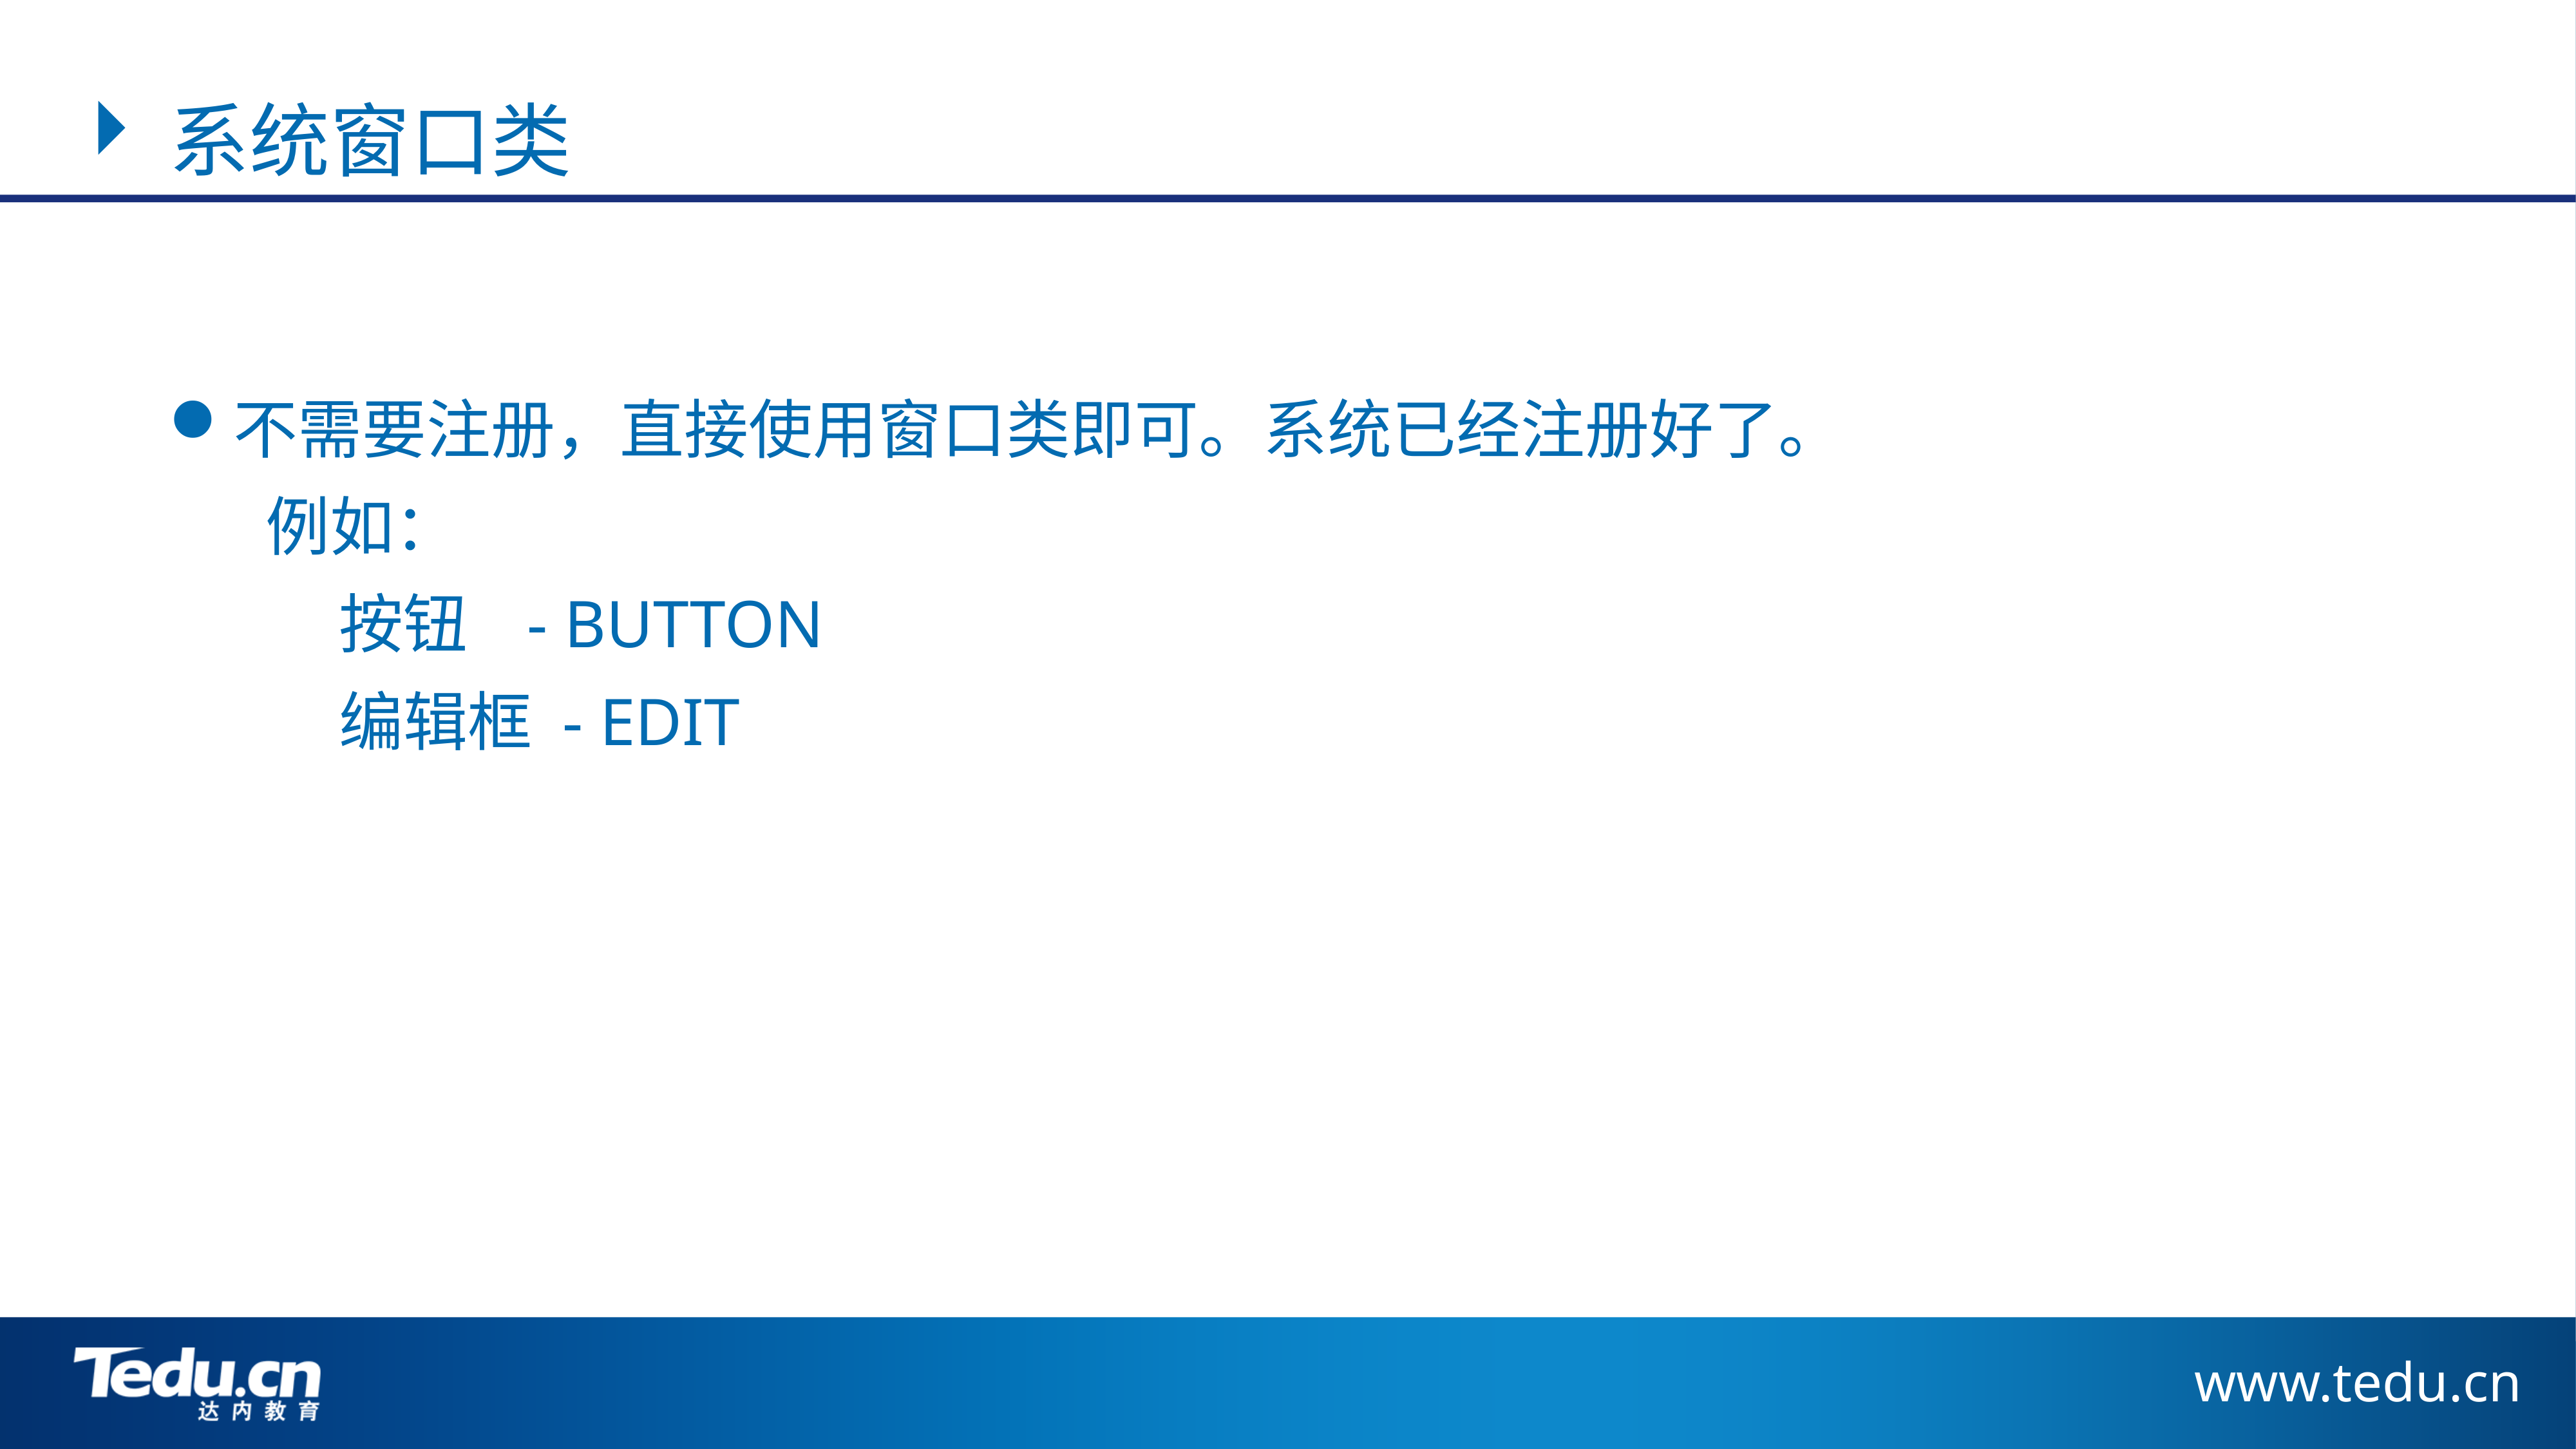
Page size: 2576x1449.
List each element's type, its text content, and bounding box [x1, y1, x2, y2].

picture [1639, 1318, 2576, 1449]
picture [0, 1318, 1633, 1449]
list 不需要注册，直接使用窗口类即可。系统已经注册好了。 例如： 按钮 - BUTTON 编辑框 - EDIT [159, 286, 2550, 1217]
list 系统窗口类 [159, 37, 2528, 193]
